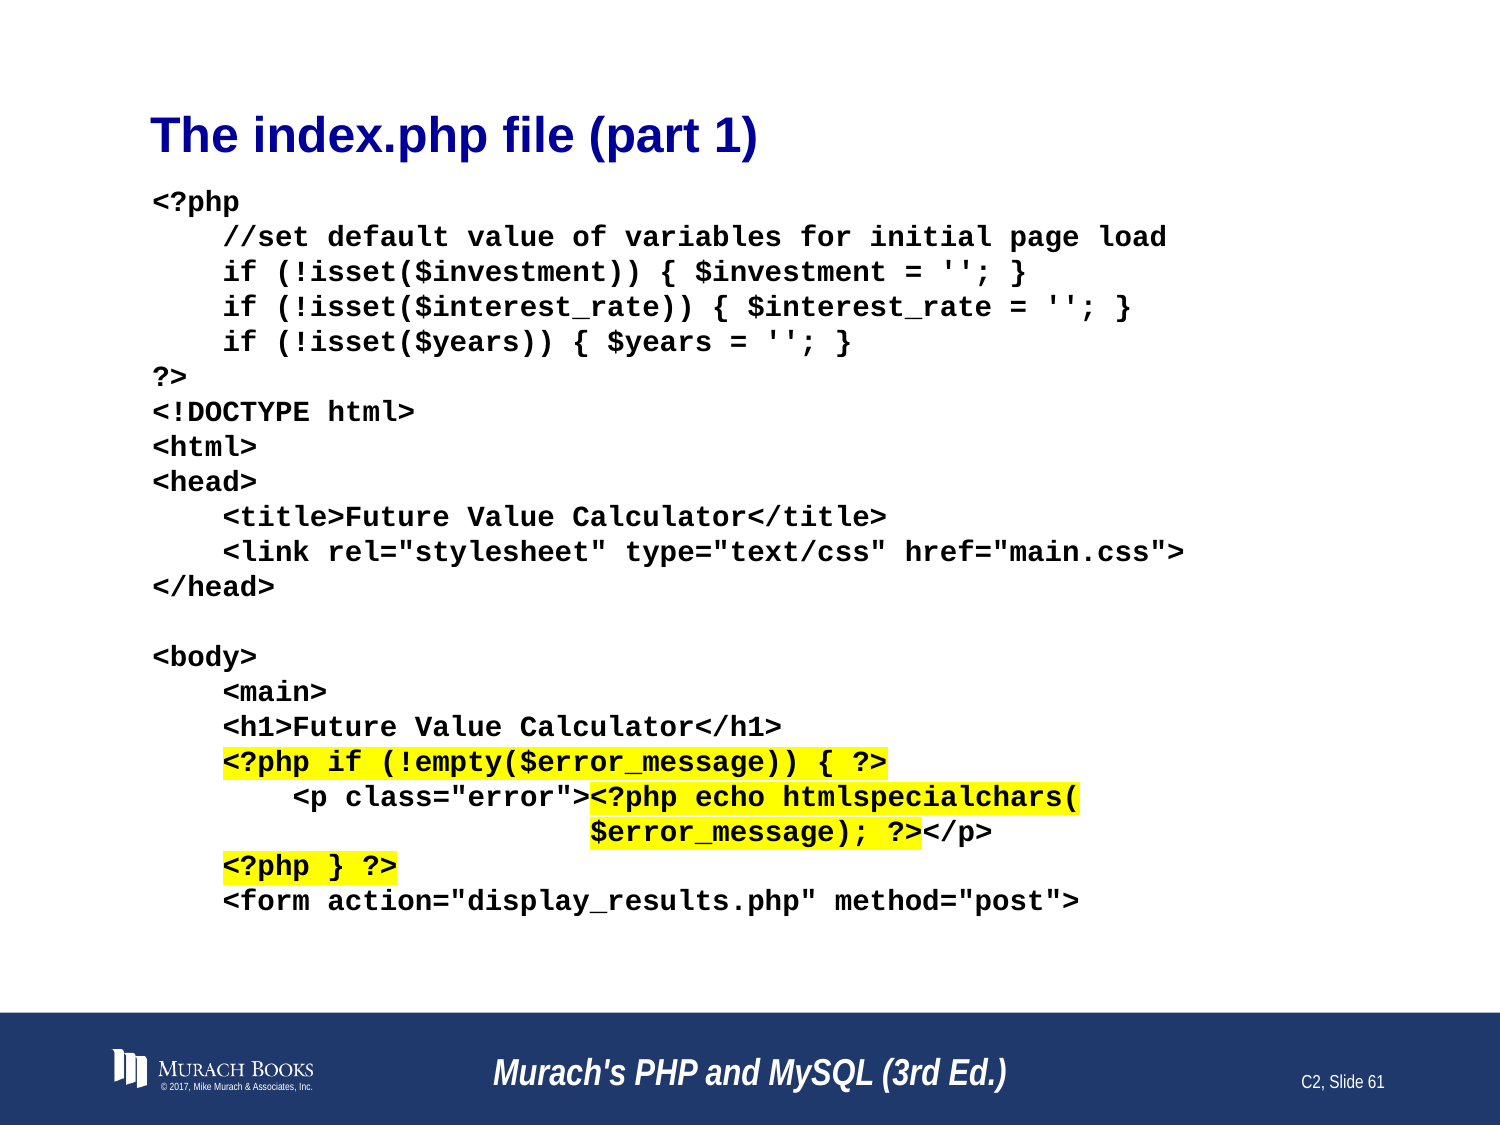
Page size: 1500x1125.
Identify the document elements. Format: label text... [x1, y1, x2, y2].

slide_number Murach's PHP and MySQL (3rd Ed.) [463, 1025, 1050, 1100]
list <?php //set default value of variables for initial page load if (!isset($investment)) { $investment = ''; } if (!isset($interest_rate)) { $interest_rate = ''; } if (!isset($years)) { $years = ''; } ?> <!DOCTYPE html> <html> <head> <title>Future Value Calculator</title> <link rel="stylesheet" type="text/css" href="main.css"> </head> <body> <main> <h1>Future Value Calculator</h1> <?php if (!empty($error_message)) { ?> <p class="error"><?php echo htmlspecialchars( $error_message); ?></p> <?php } ?> <form action="display_results.php" method="post"> [137, 174, 1350, 975]
footer © 2017, Mike Murach & Associates, Inc. [12, 1025, 463, 1100]
title The index.php file (part 1) [150, 102, 1350, 164]
slide_number C2, Slide 61 [1087, 1025, 1400, 1100]
